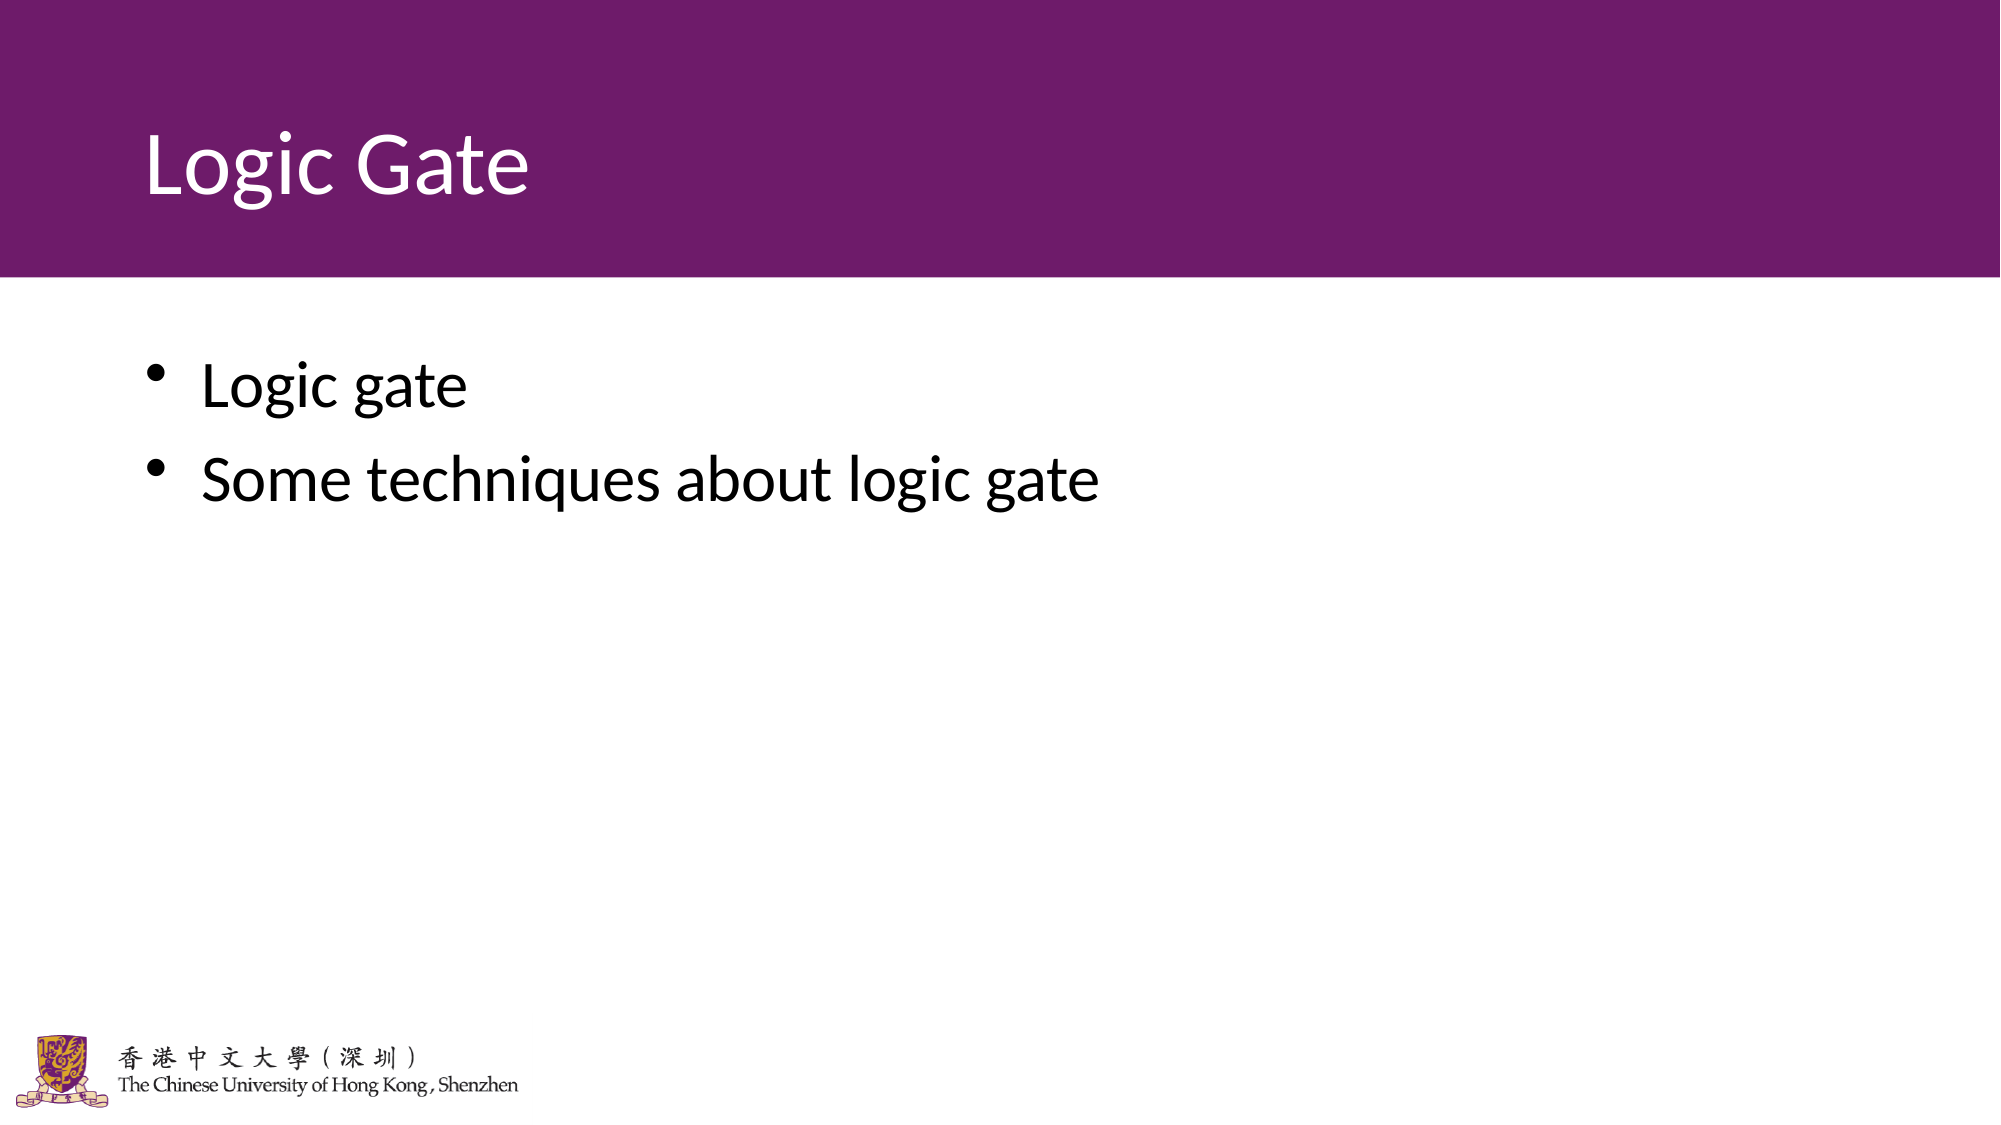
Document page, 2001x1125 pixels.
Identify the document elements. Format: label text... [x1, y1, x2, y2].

picture [0, 1013, 534, 1125]
title Logic Gate [142, 100, 533, 291]
text_box Logic gate Some techniques about logic gate [142, 324, 1138, 516]
